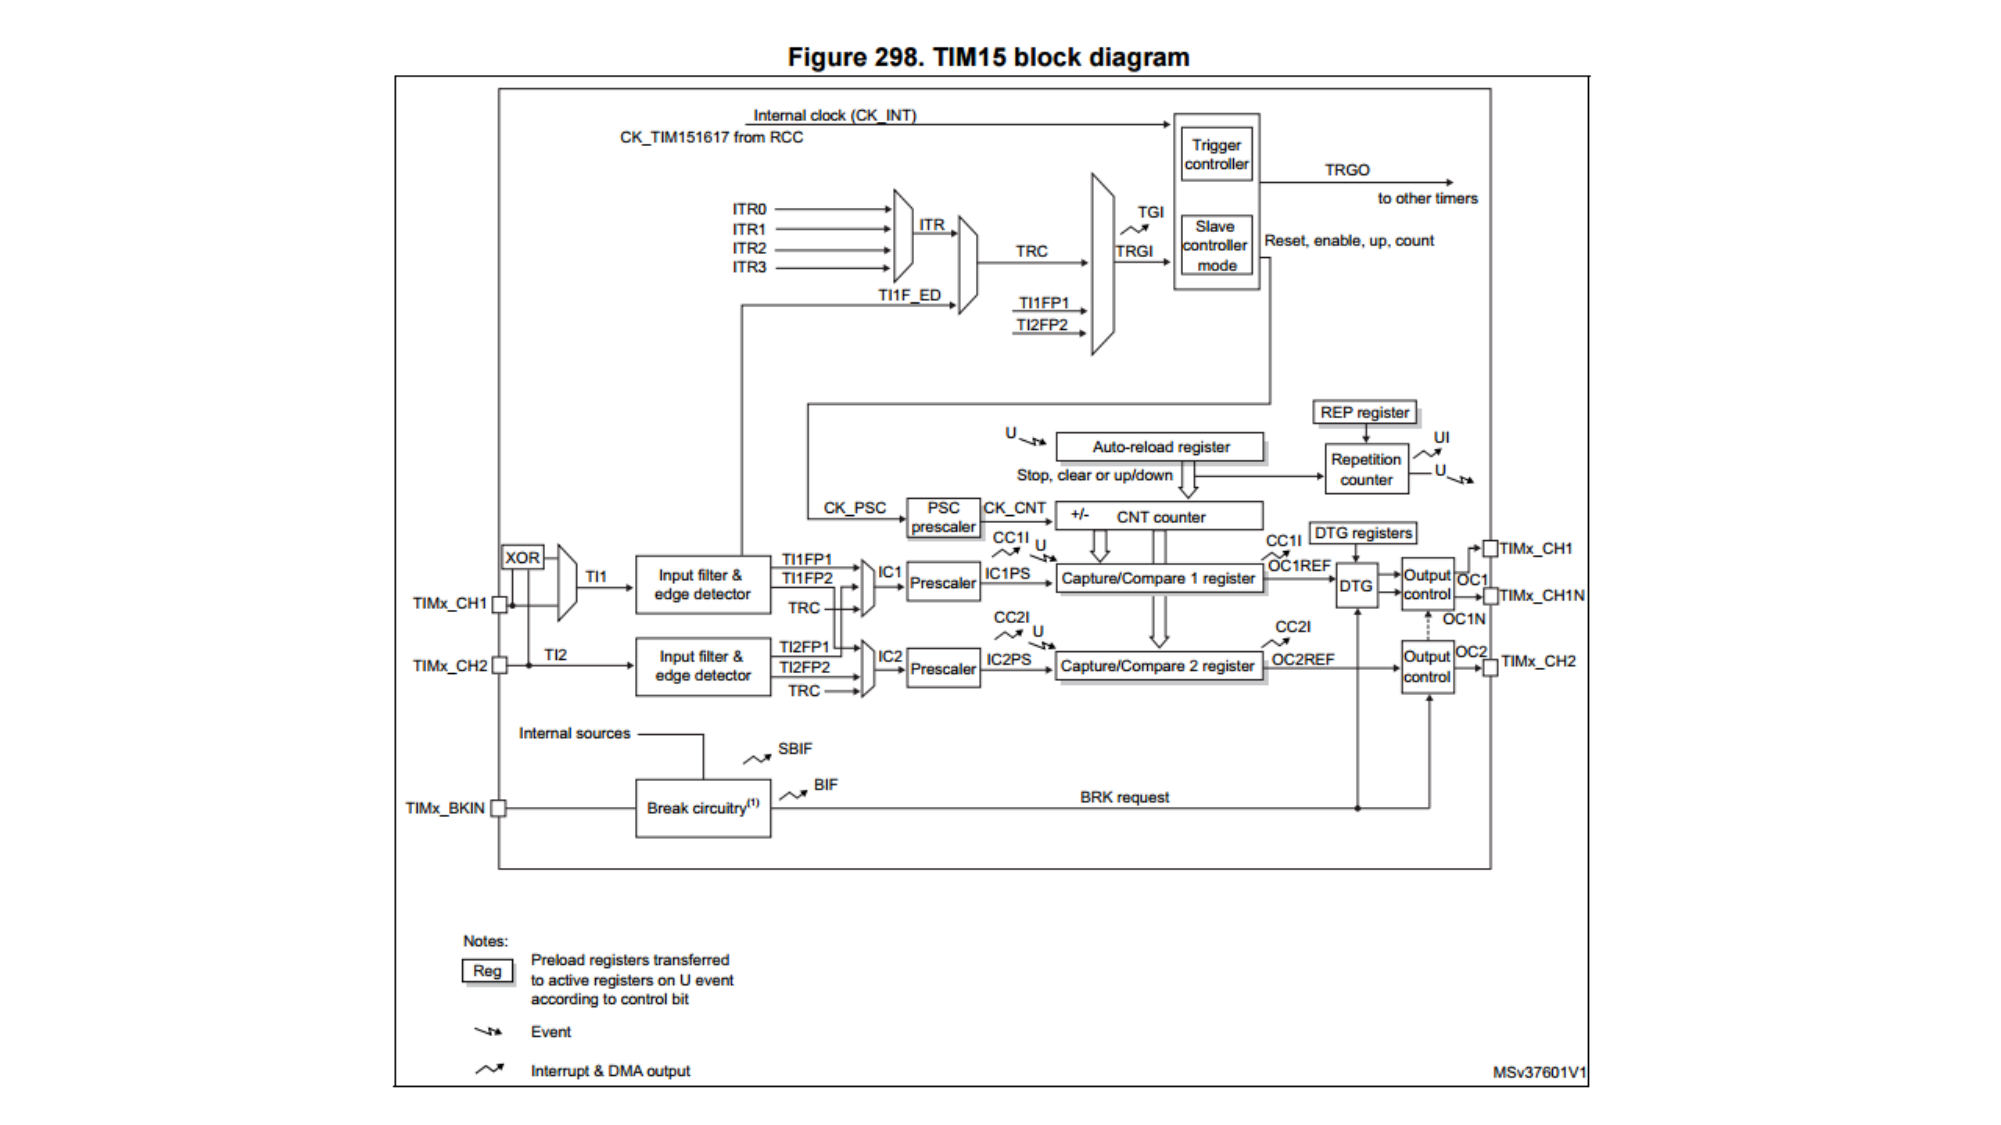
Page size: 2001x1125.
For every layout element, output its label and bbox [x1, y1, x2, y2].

picture [387, 24, 1613, 1100]
